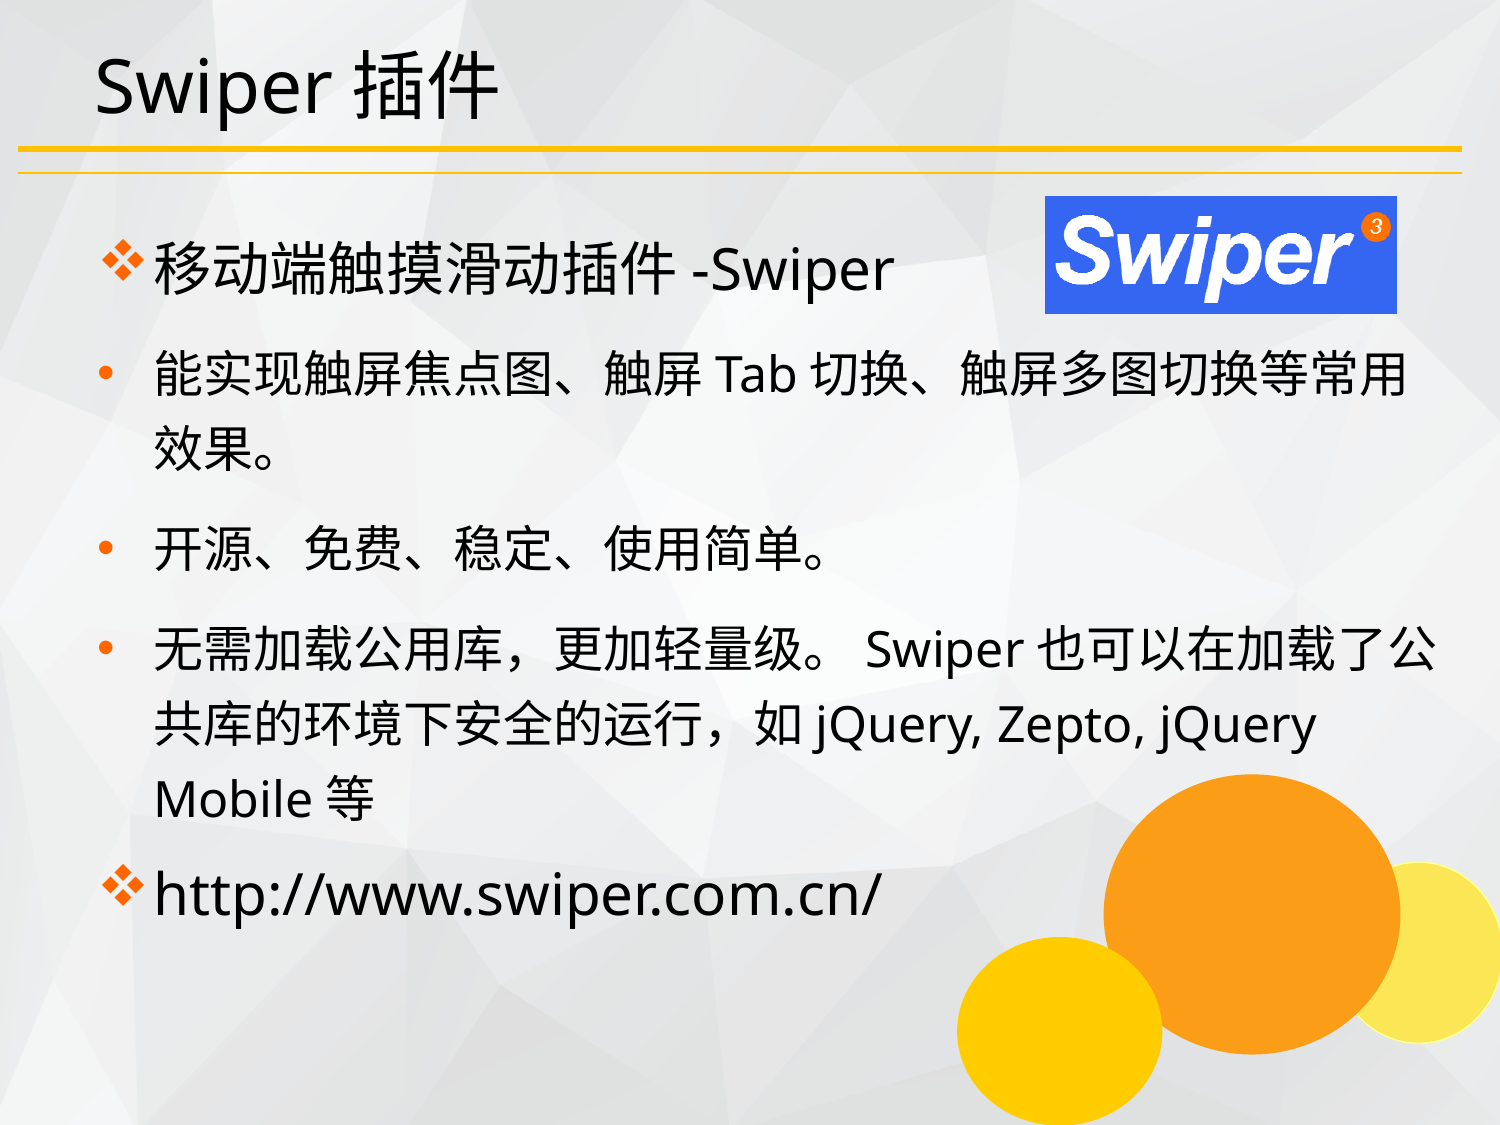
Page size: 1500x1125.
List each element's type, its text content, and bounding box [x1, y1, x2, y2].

picture [1079, 983, 1500, 1125]
title Swiper插件 [79, 30, 1335, 135]
picture [0, 0, 1500, 1125]
text_box 移动端触摸滑动插件-Swiper 能实现触屏焦点图、触屏Tab切换、触屏多图切换等常用效果。 开源、免费、稳定、使用简单。 无需加载公用库，更加轻量级。Swiper也可以在加载了公共库的环境下安全的运行，如jQuery, Zepto, jQuery Mobile等 http://www.swiper.com.cn/ [82, 219, 1453, 935]
